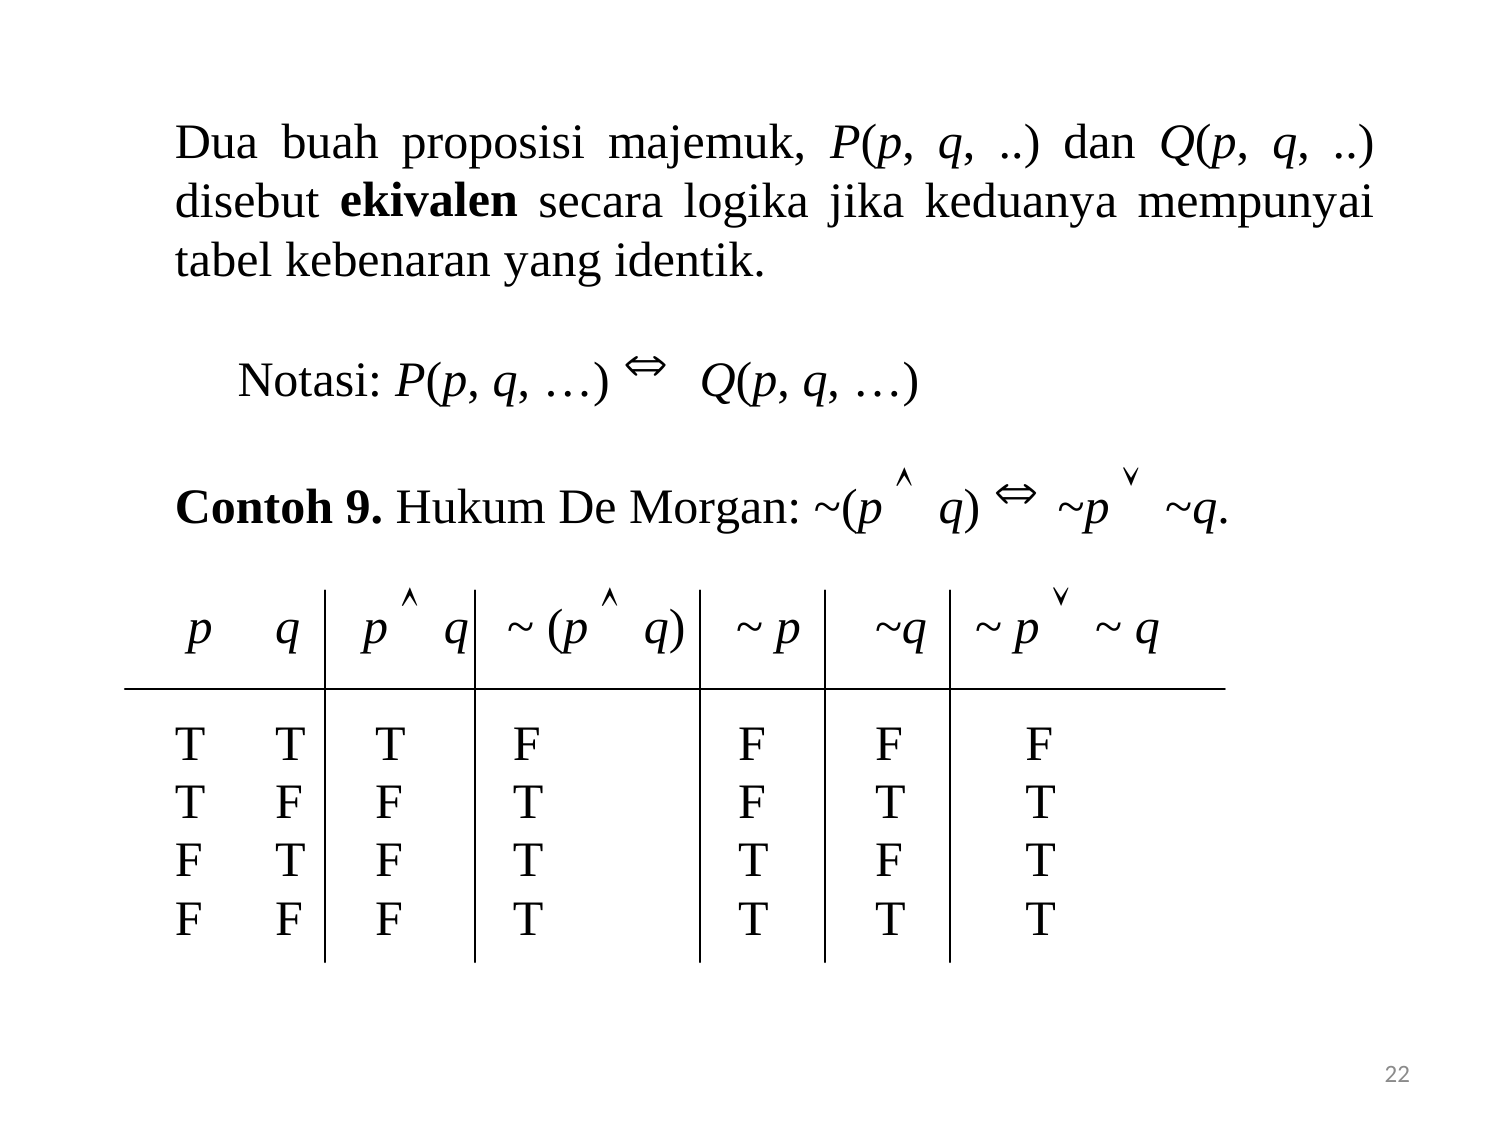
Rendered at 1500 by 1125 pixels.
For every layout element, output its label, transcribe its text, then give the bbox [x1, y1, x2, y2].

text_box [99, 112, 1376, 1006]
slide_number 22 [1074, 1042, 1425, 1103]
